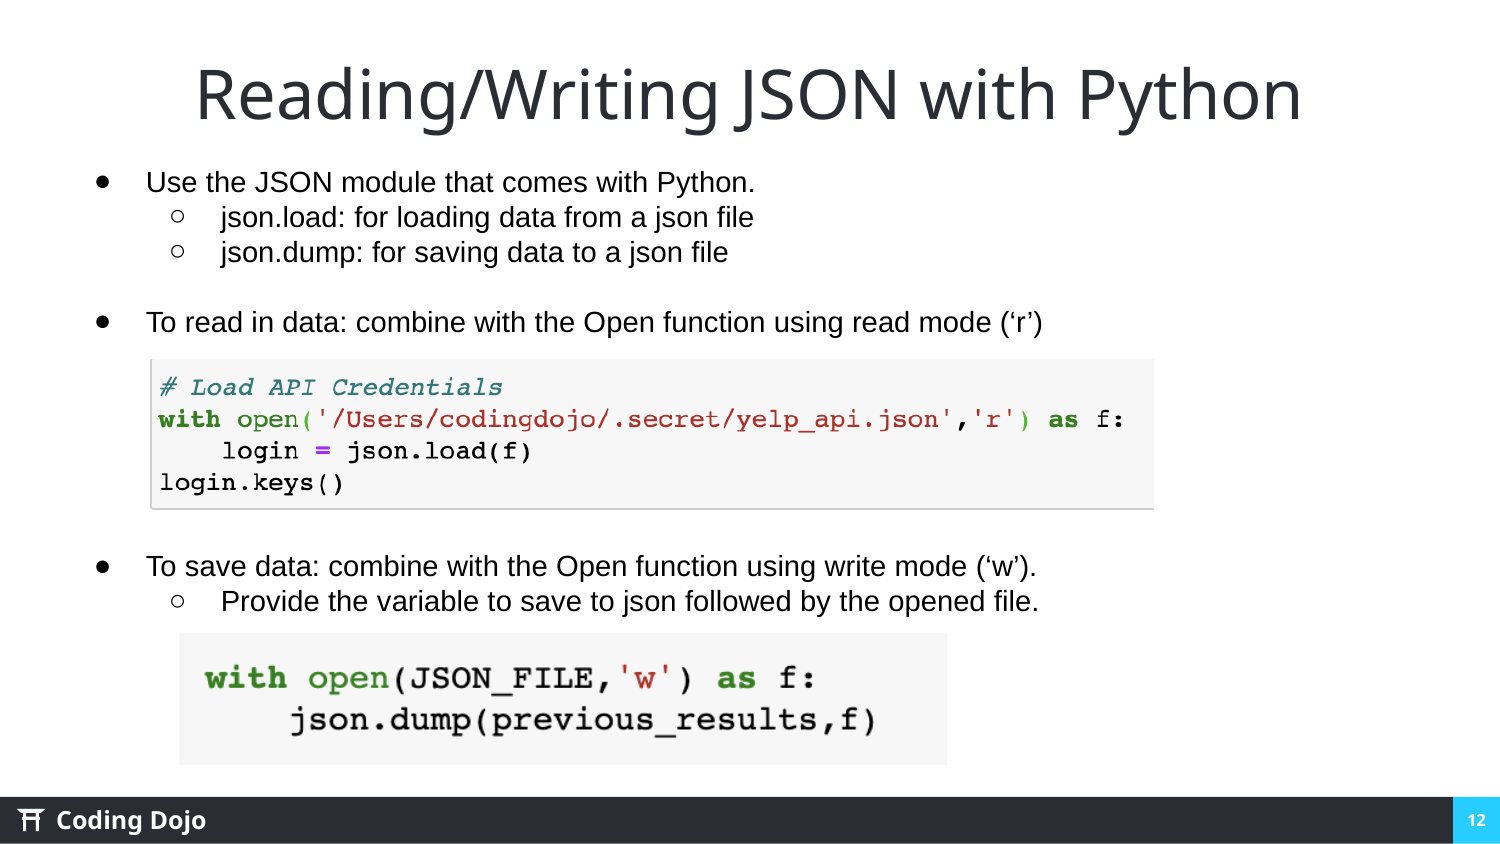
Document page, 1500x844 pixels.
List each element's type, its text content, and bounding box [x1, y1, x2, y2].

picture [179, 632, 948, 765]
list Use the JSON module that comes with Python. json.load: for loading data from a json file json.dump: for saving data to a json file To read in data: combine with the Open function using read mode (‘r’) To save data: combine with the Open function using write mode (‘w’). Provide the variable to save to json followed by the opened file. [55, 148, 1445, 771]
picture [140, 359, 1154, 517]
picture [15, 804, 47, 836]
title Reading/Writing JSON with Python [103, 21, 1397, 148]
